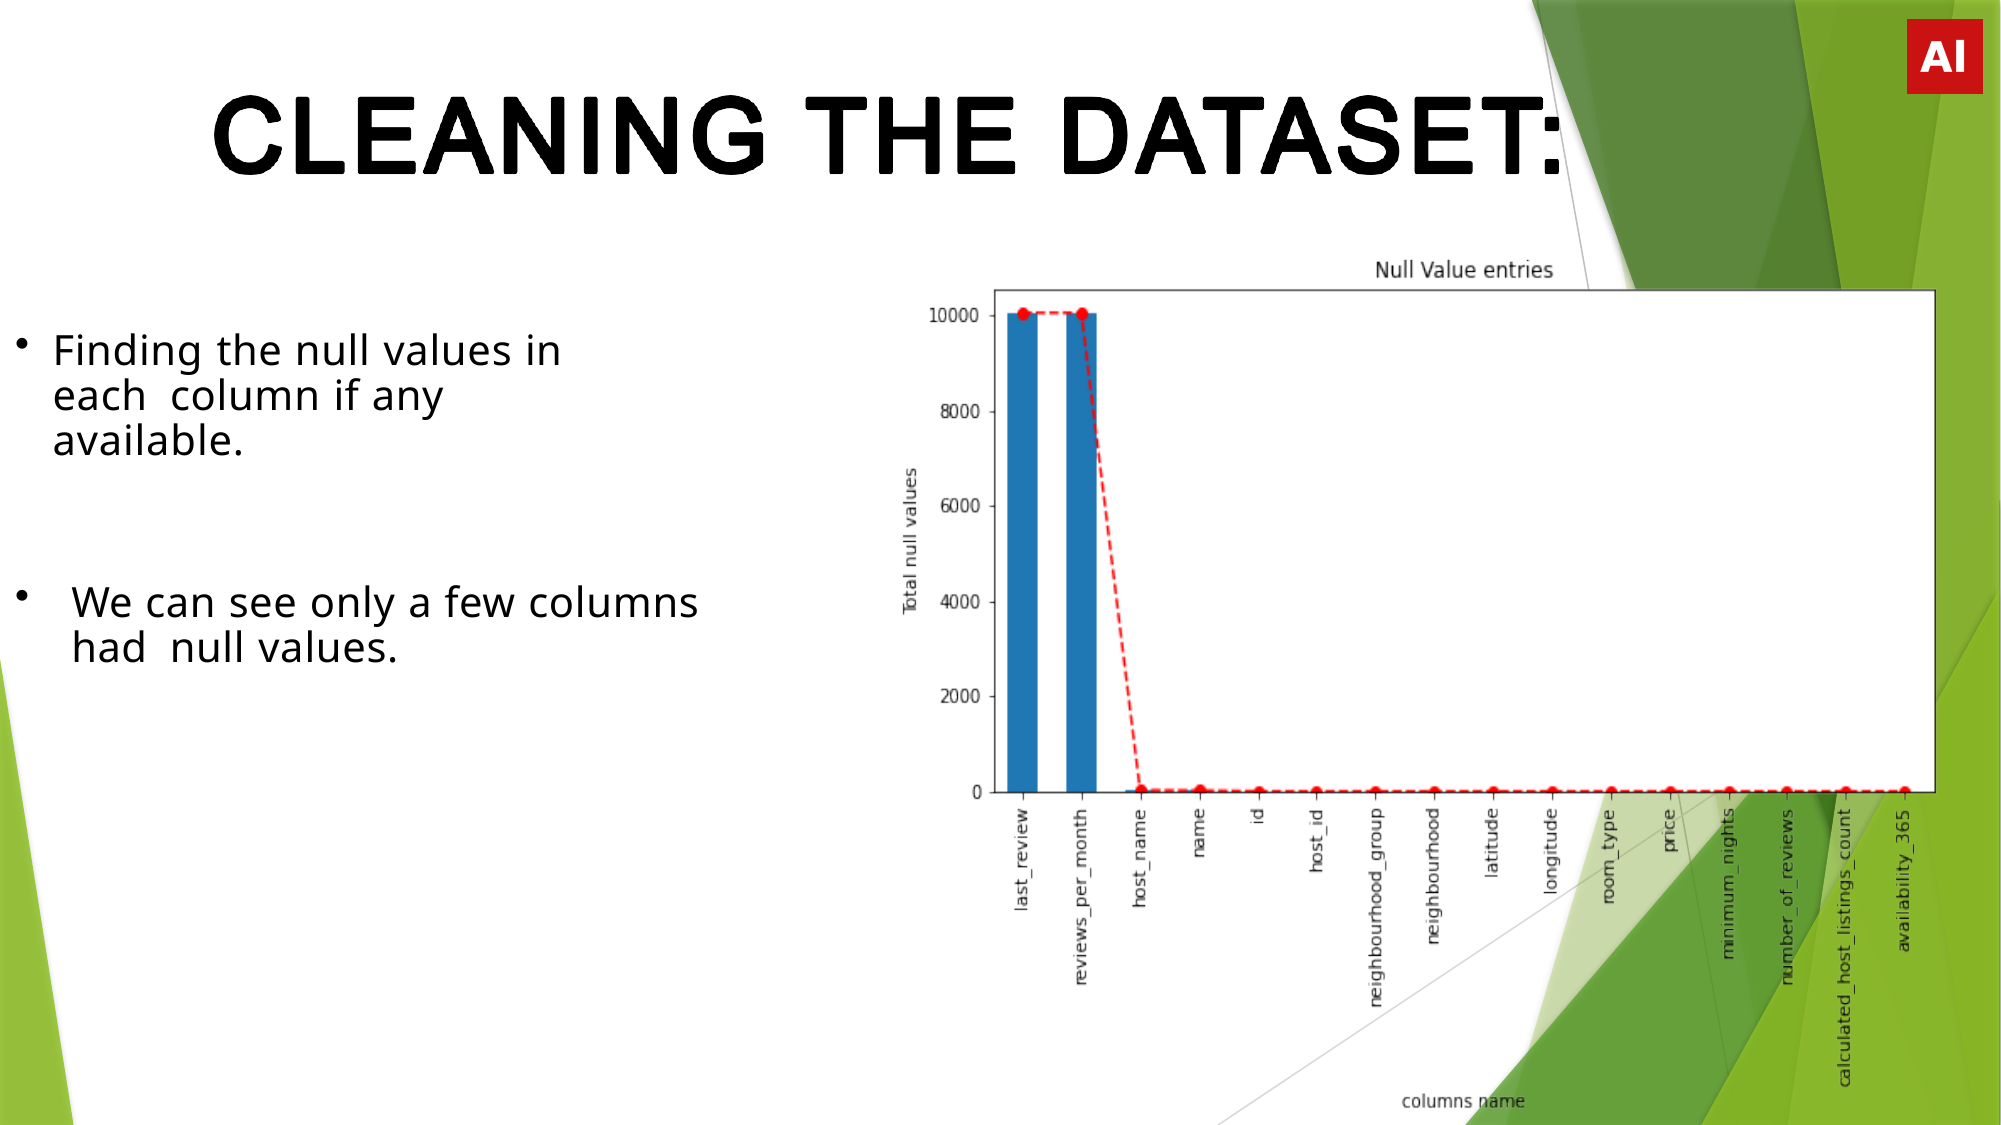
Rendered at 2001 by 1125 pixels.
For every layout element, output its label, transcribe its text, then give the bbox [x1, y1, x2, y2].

text_box We can see only a few columns had null values. [12, 572, 771, 671]
picture [893, 246, 1946, 1125]
picture [213, 95, 1560, 175]
picture [1907, 18, 1983, 94]
text_box Finding the null values in each column if any available. [12, 321, 646, 464]
